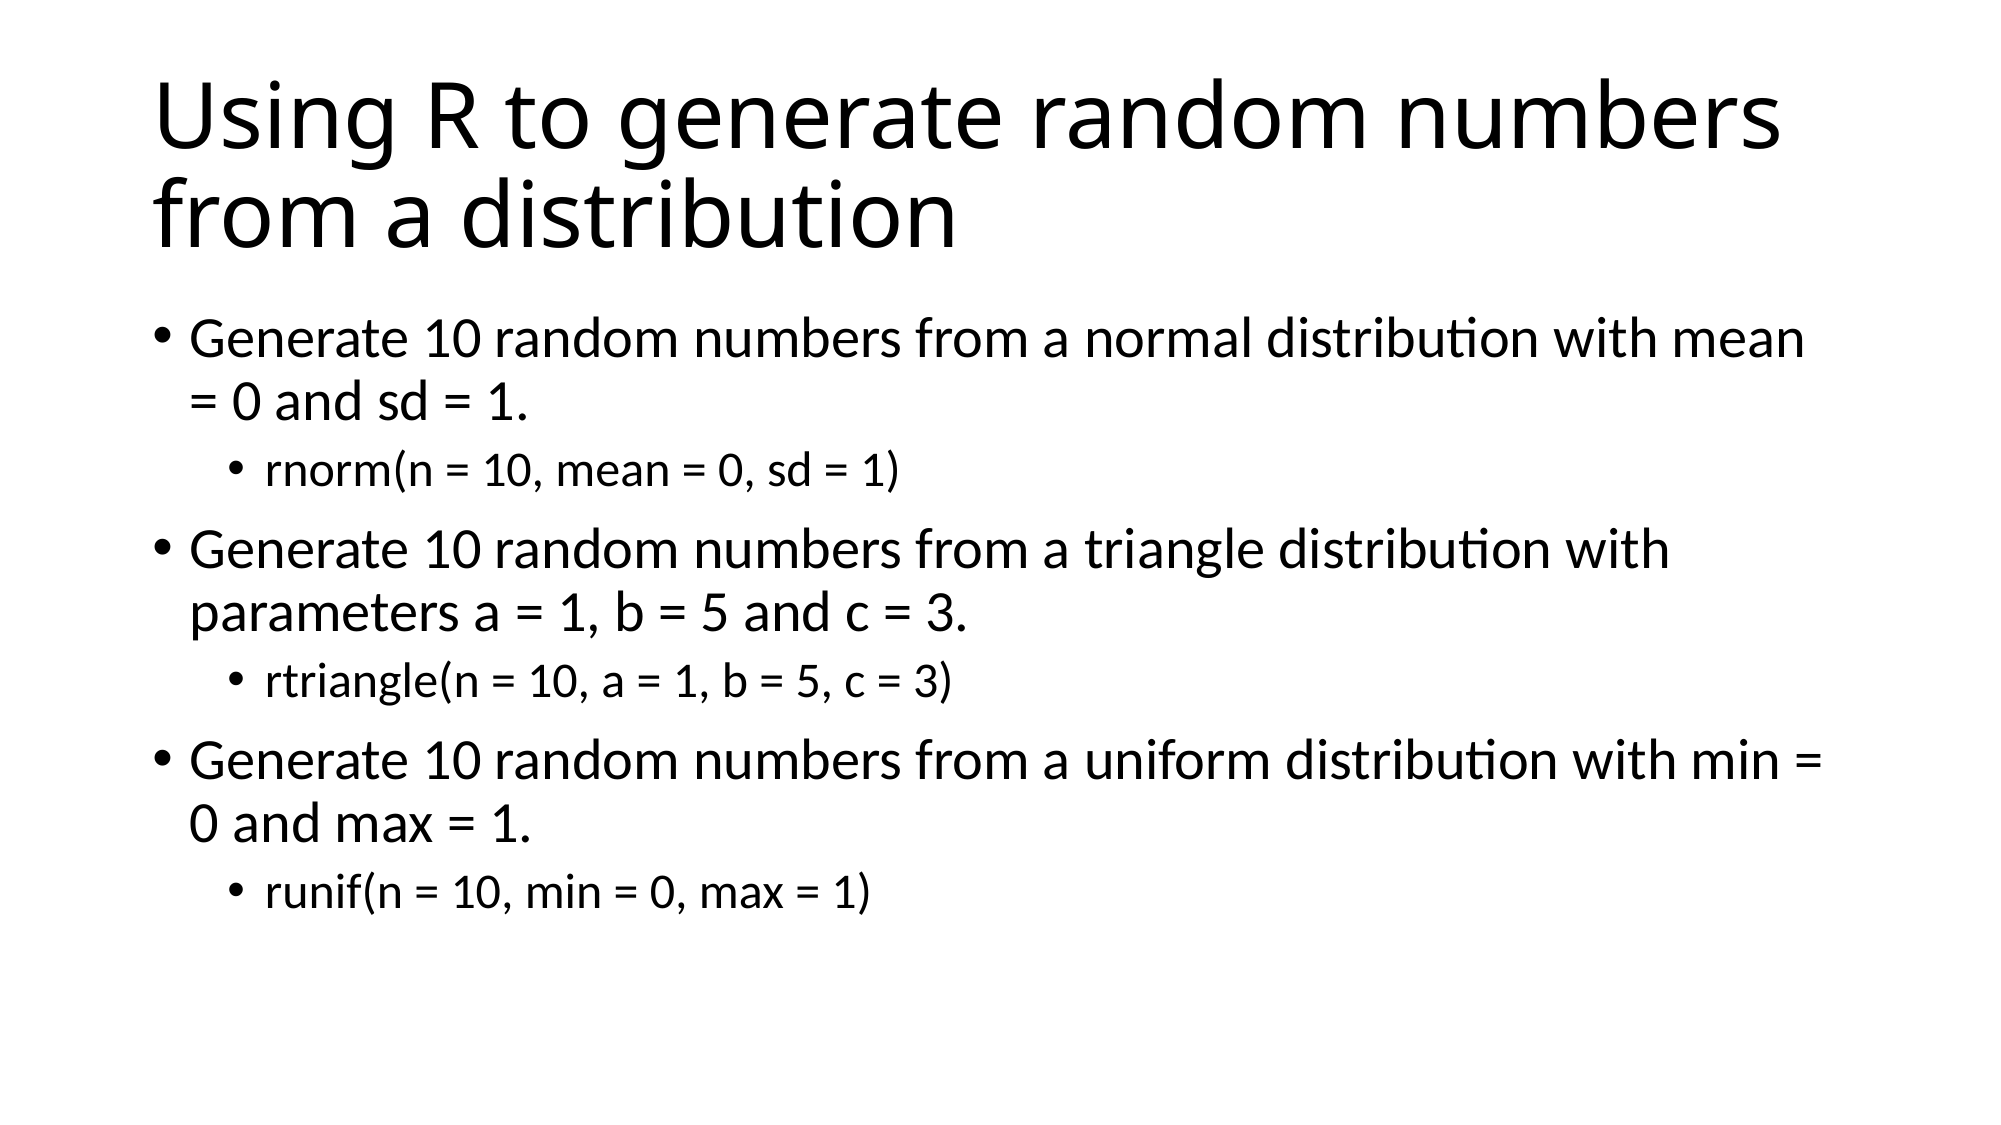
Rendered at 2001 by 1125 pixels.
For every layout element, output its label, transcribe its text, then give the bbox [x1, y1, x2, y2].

title Using R to generate random numbers from a distribution [137, 59, 1863, 278]
list Generate 10 random numbers from a normal distribution with mean = 0 and sd = 1. rnorm(n = 10, mean = 0, sd = 1) Generate 10 random numbers from a triangle distribution with parameters a = 1, b = 5 and c = 3. rtriangle(n = 10, a = 1, b = 5, c = 3) Generate 10 random numbers from a uniform distribution with min = 0 and max = 1. runif(n = 10, min = 0, max = 1) [137, 299, 1863, 1014]
